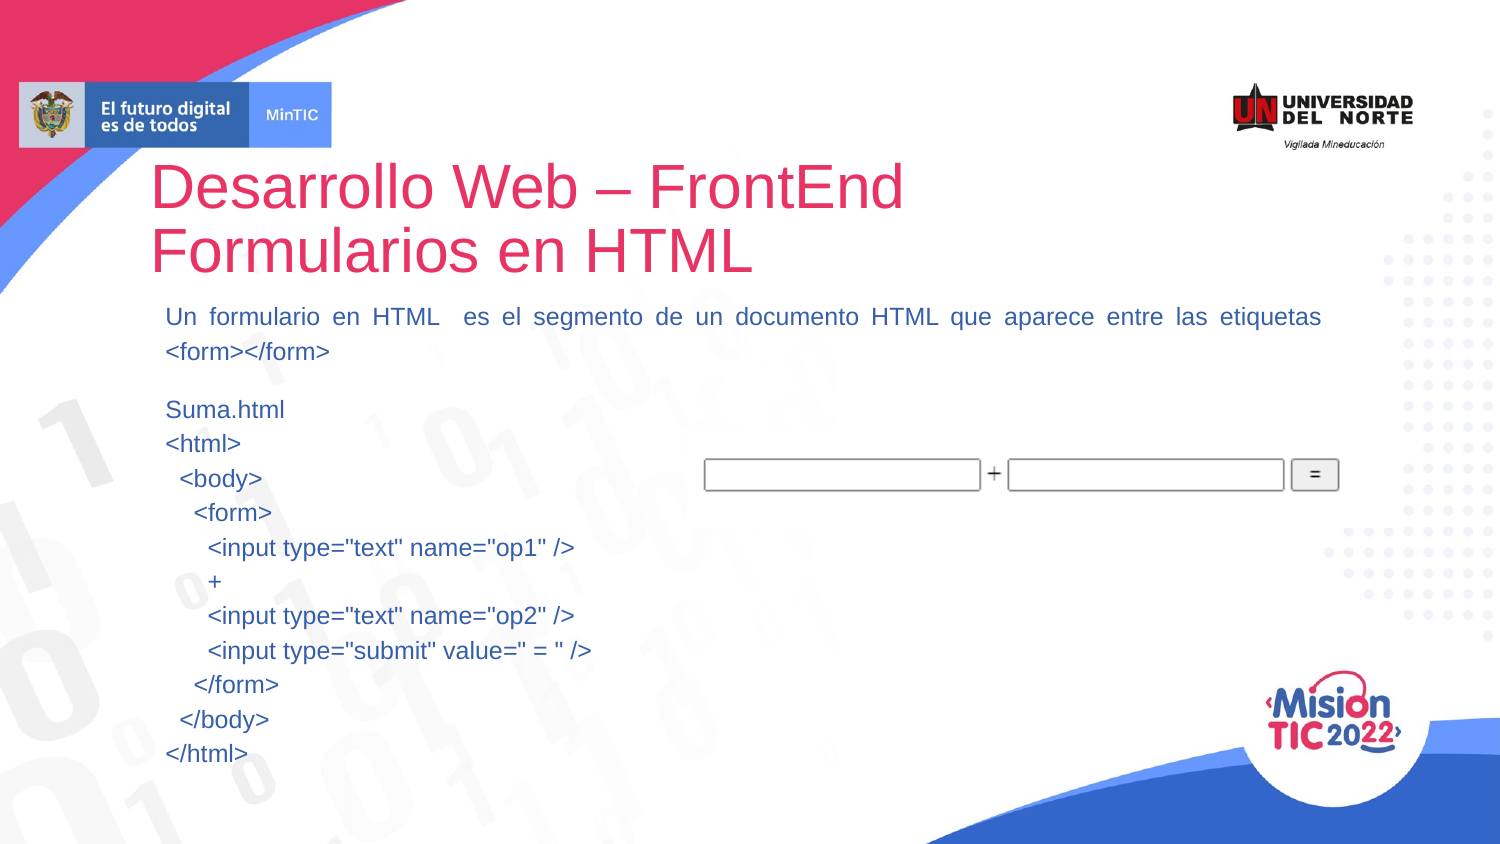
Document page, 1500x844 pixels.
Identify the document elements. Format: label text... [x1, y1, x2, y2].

text_box Un formulario en HTML es el segmento de un documento HTML que aparece entre las etiquetas <form></form> Suma.html <html> <body> <form> <input type="text" name="op1" /> + <input type="text" name="op2" /> <input type="submit" value=" = " /> </form> </body> </html> [139, 290, 1325, 802]
text_box Desarrollo Web – FrontEnd Formularios en HTML [139, 149, 1291, 290]
picture [0, 0, 1500, 844]
